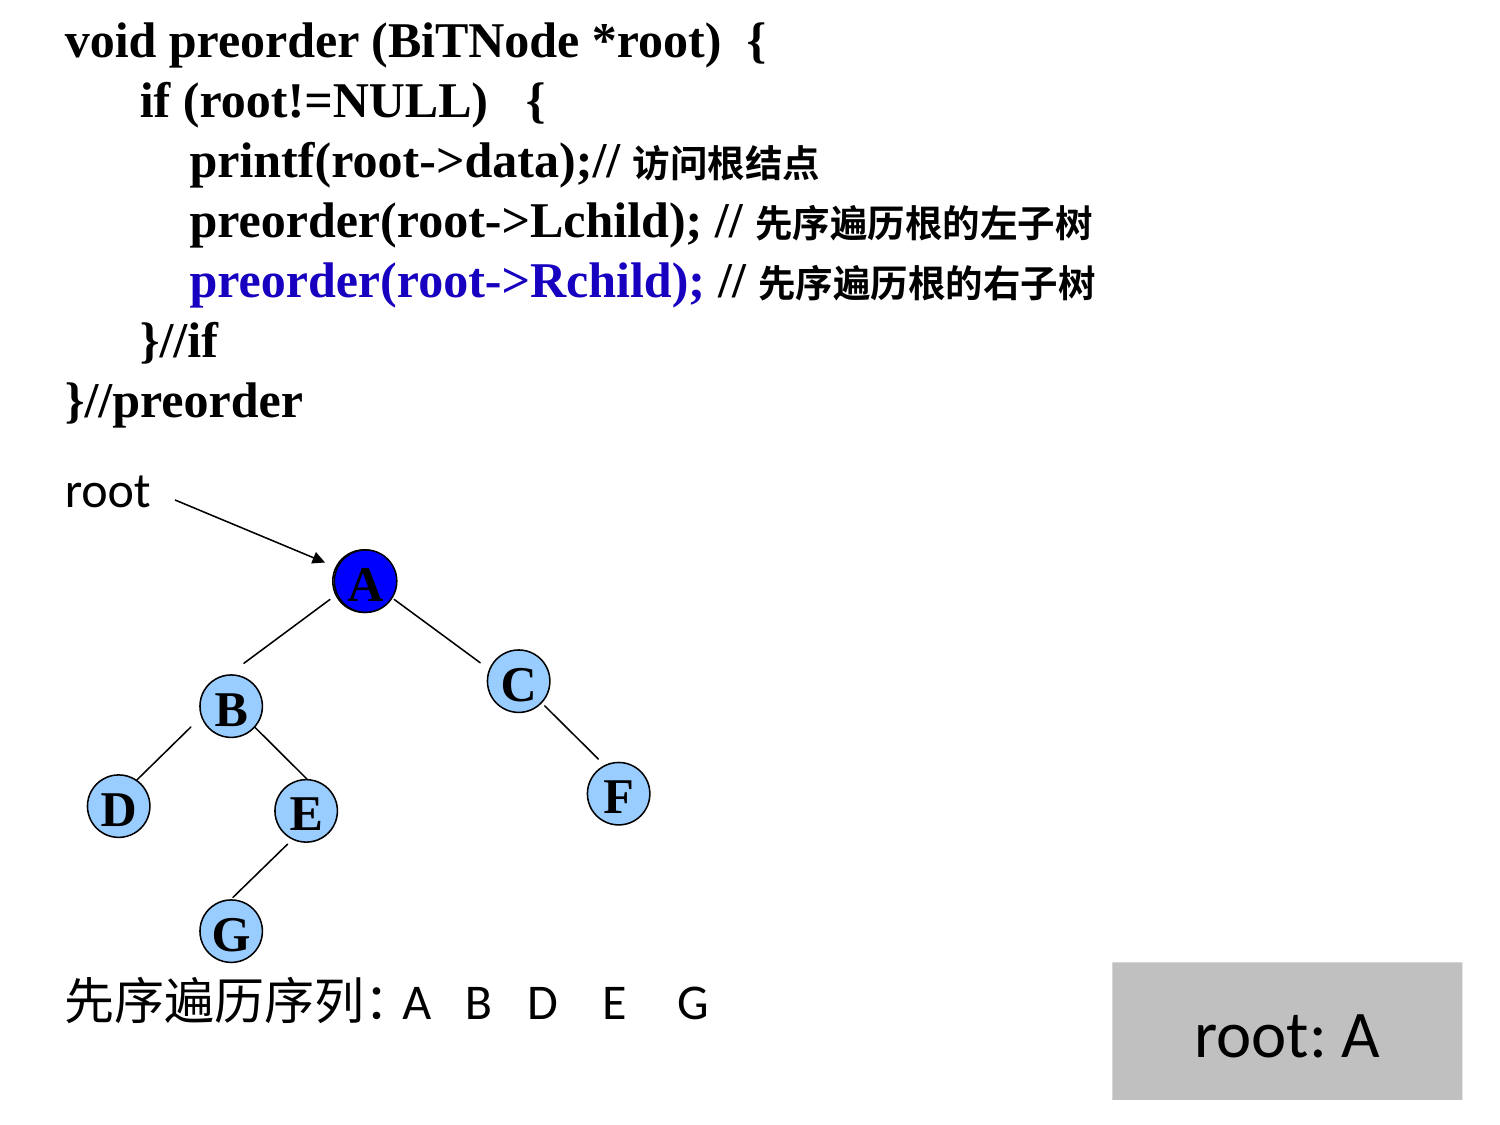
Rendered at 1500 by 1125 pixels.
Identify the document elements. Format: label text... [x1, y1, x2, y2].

text_box D [87, 774, 150, 838]
text_box [174, 499, 325, 564]
text_box A [387, 962, 449, 1038]
text_box root [49, 449, 200, 525]
text_box B [449, 962, 512, 1038]
text_box A [334, 549, 397, 613]
text_box B [199, 674, 263, 738]
text_box void preorder (BiTNode *root) { if (root!=NULL) { printf(root->data);//访问根结点 preorder(root->Lchild); //先序遍历根的左子树 preorder(root->Rchild); //先序遍历根的右子树 }//if }//preorder [0, 0, 1138, 495]
text_box F [587, 762, 650, 825]
text_box D [512, 962, 575, 1038]
text_box 先序遍历序列： [49, 962, 387, 1038]
text_box E [587, 962, 650, 1038]
text_box G [199, 899, 263, 962]
text_box root: A [1112, 962, 1463, 1100]
text_box C [487, 649, 550, 713]
text_box G [662, 962, 725, 1038]
text_box E [274, 779, 338, 843]
